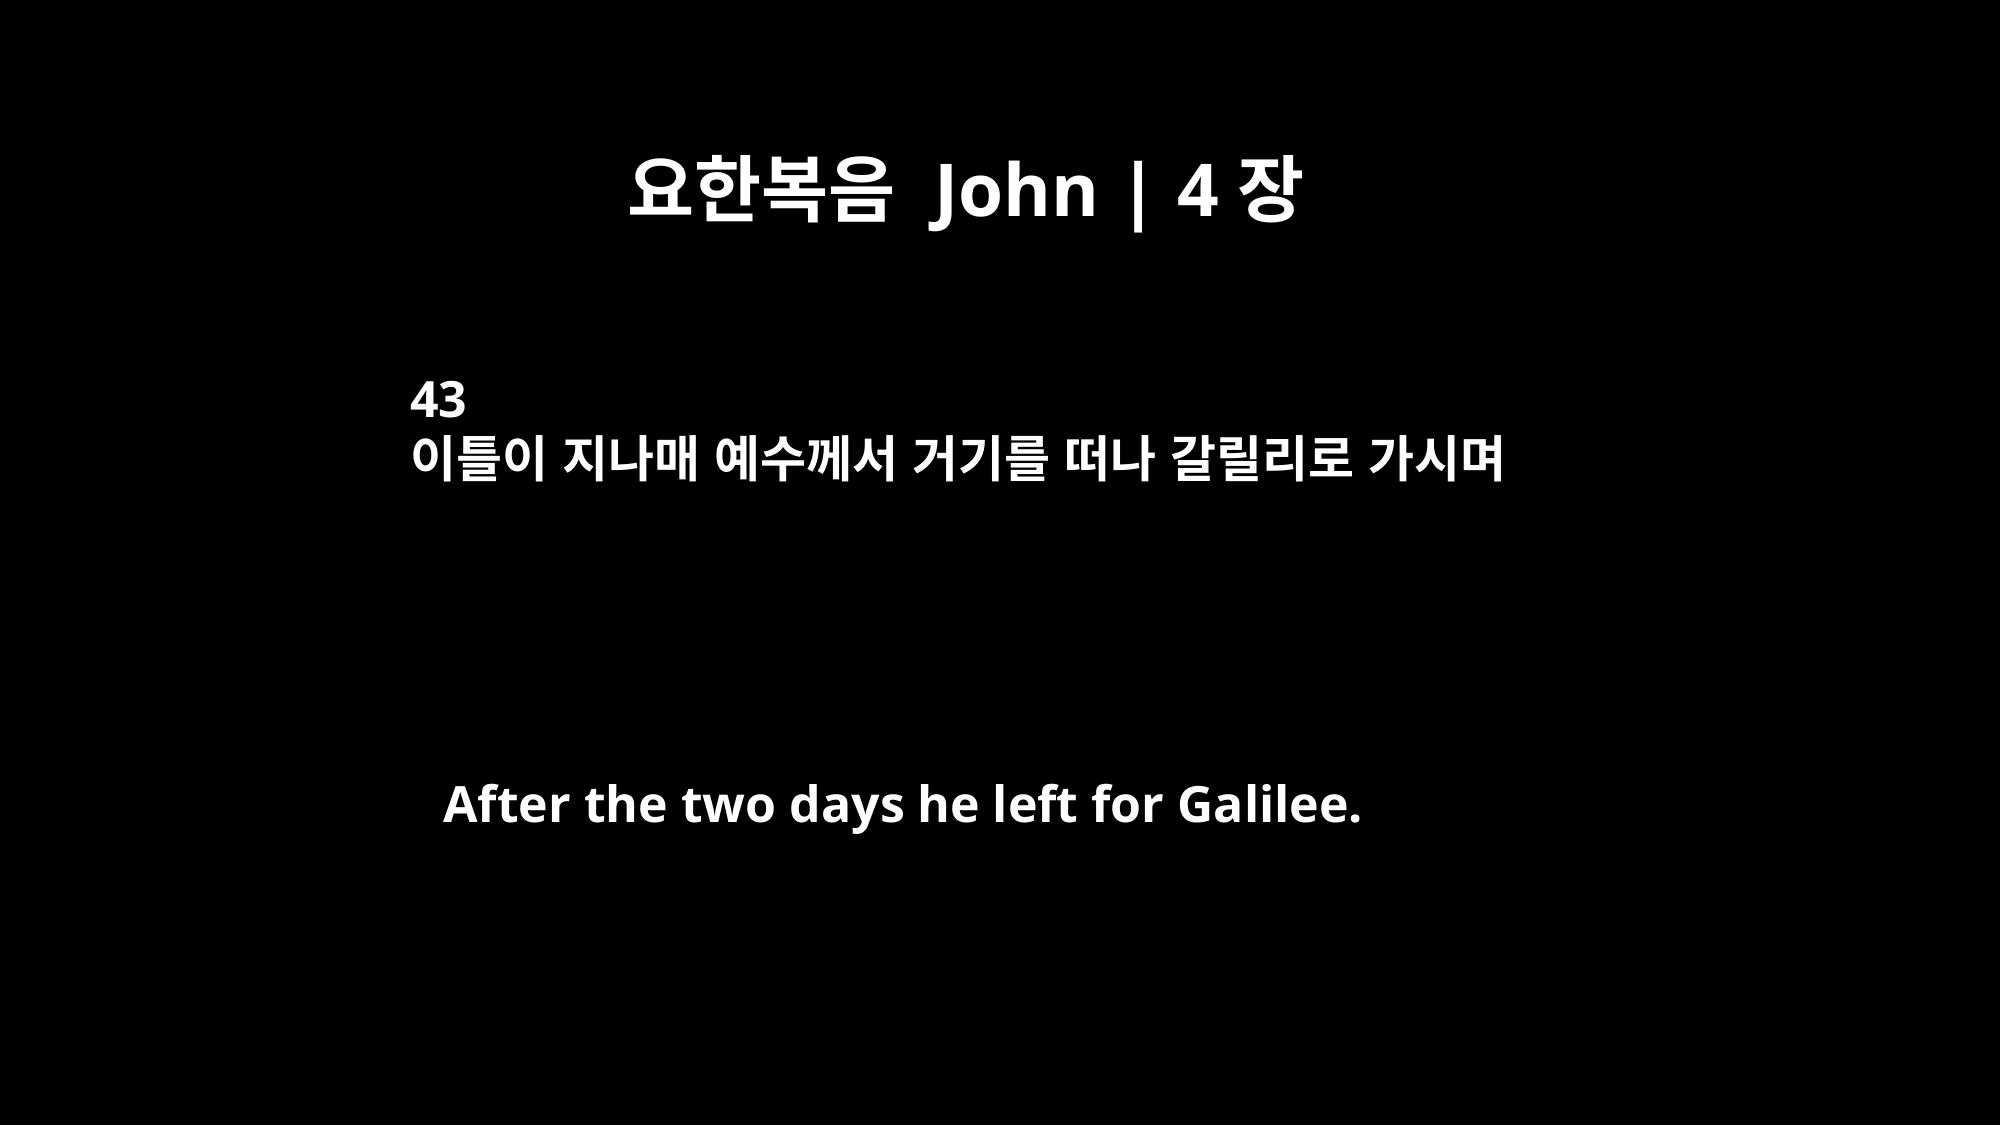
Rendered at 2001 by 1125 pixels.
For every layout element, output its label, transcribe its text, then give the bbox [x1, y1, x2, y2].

text_box 요한복음 John | 4장 [612, 136, 1320, 239]
text_box After the two days he left for Galilee. [428, 764, 1379, 840]
text_box 43 이틀이 지나매 예수께서 거기를 떠나 갈릴리로 가시며 [395, 359, 1522, 495]
